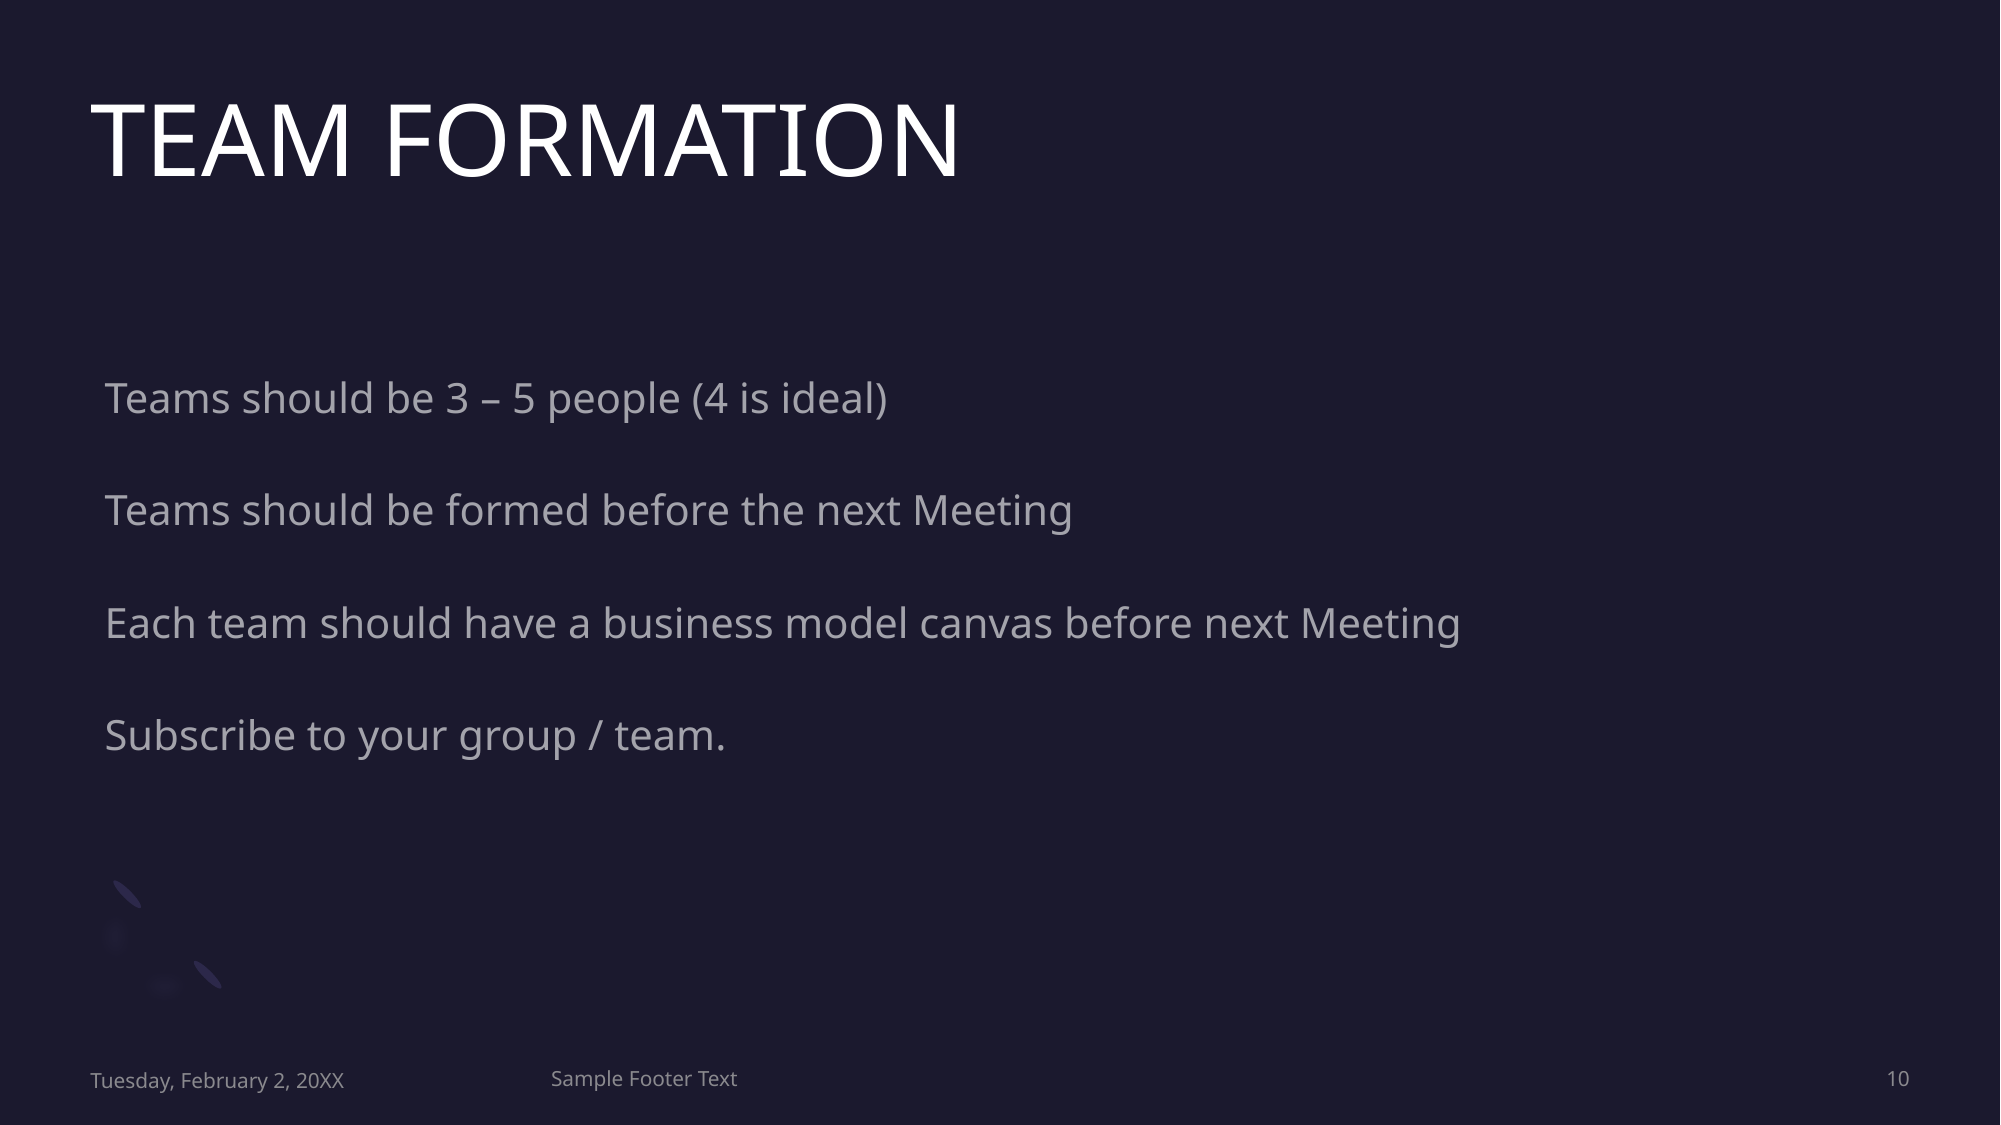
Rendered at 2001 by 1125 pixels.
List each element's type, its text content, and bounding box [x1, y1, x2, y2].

slide_number 10 [1632, 1067, 1910, 1093]
footer Sample Footer Text [551, 1067, 1598, 1093]
list Teams should be 3 – 5 people (4 is ideal) Teams should be formed before the next Meeting Each team should have a business model canvas before next Meeting Subscribe to your group / team. [90, 346, 1910, 1000]
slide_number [90, 1067, 522, 1093]
title TEAM FORMATION [90, 90, 1910, 309]
